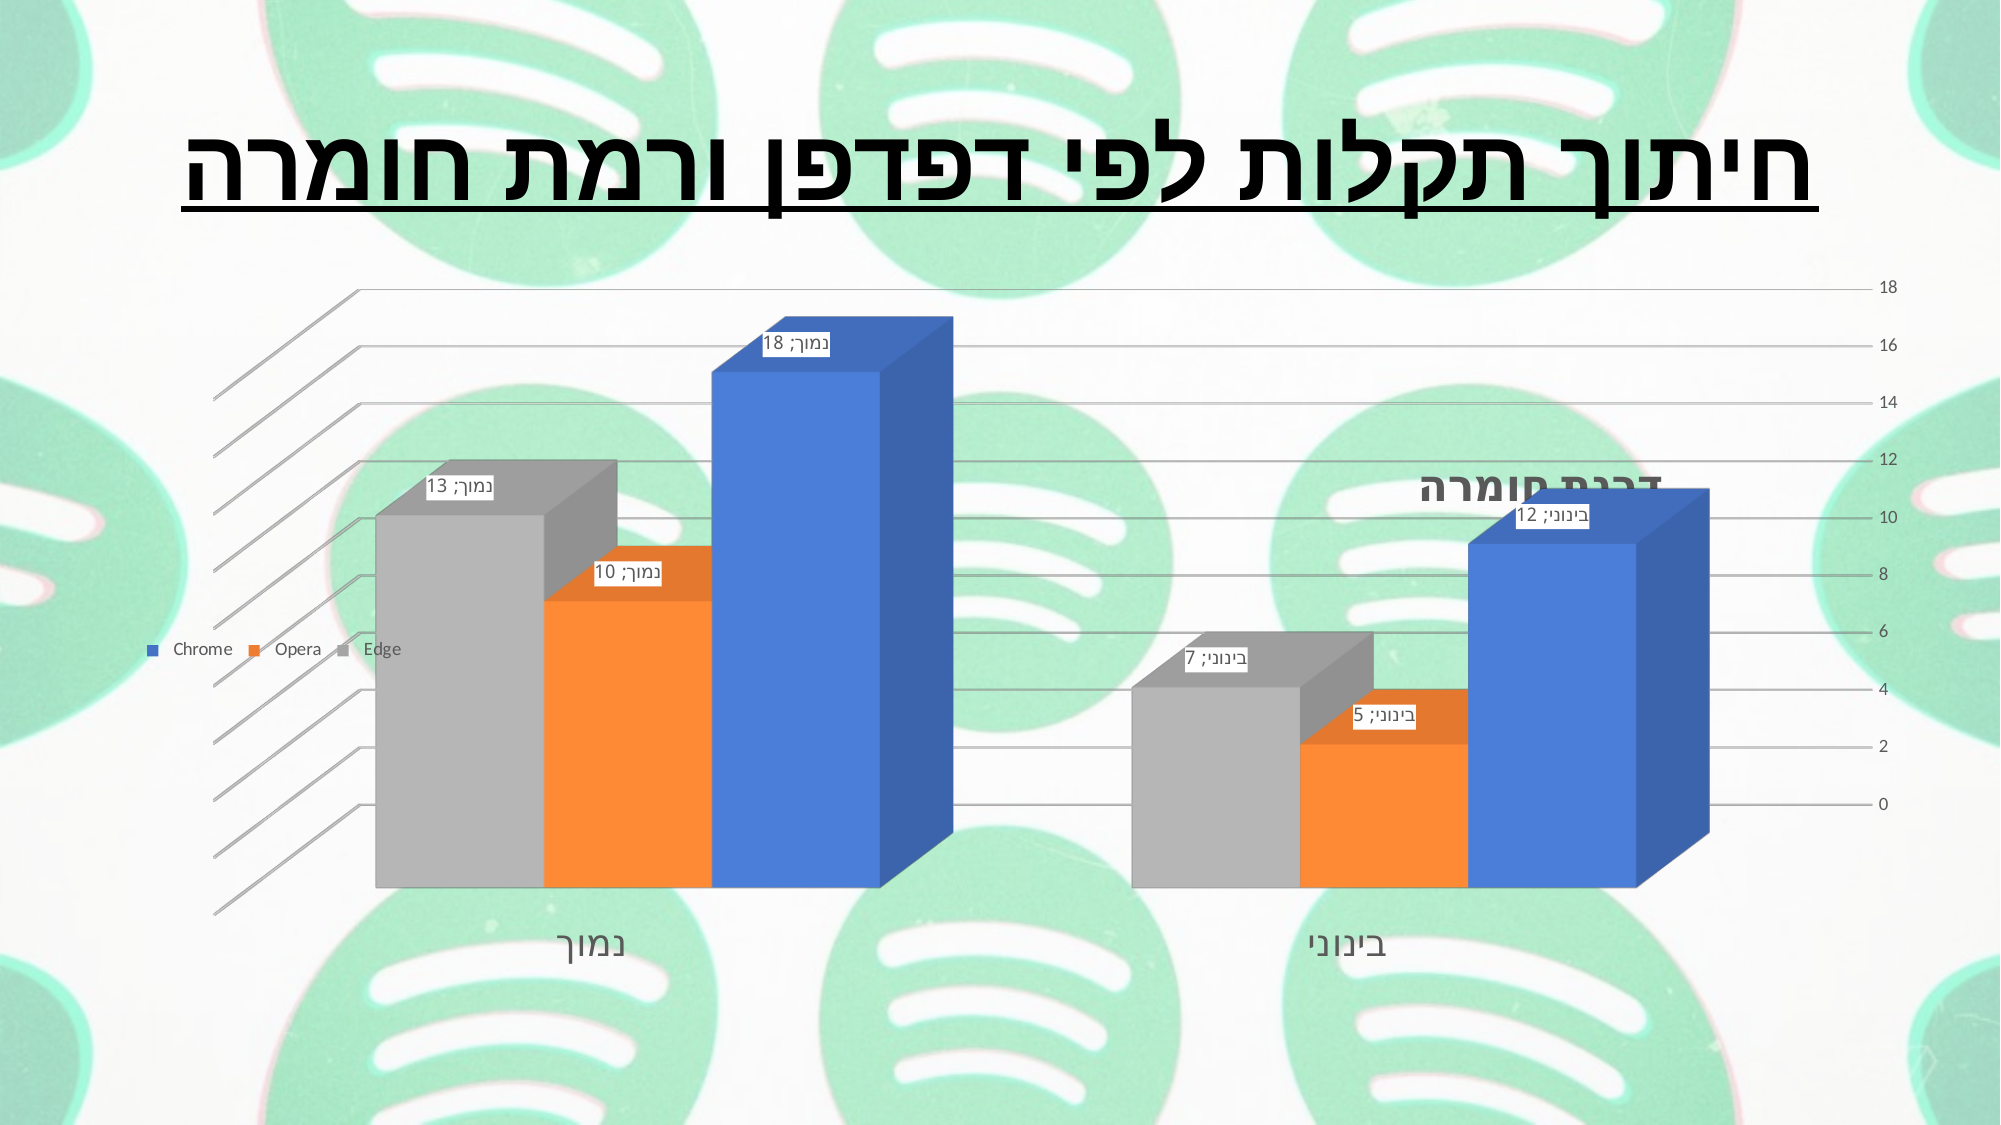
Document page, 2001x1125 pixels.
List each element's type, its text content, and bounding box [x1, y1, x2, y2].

title חיתוך תקלות לפי דפדפן ורמת חומרה [137, 59, 1863, 265]
chart [58, 265, 2000, 1125]
